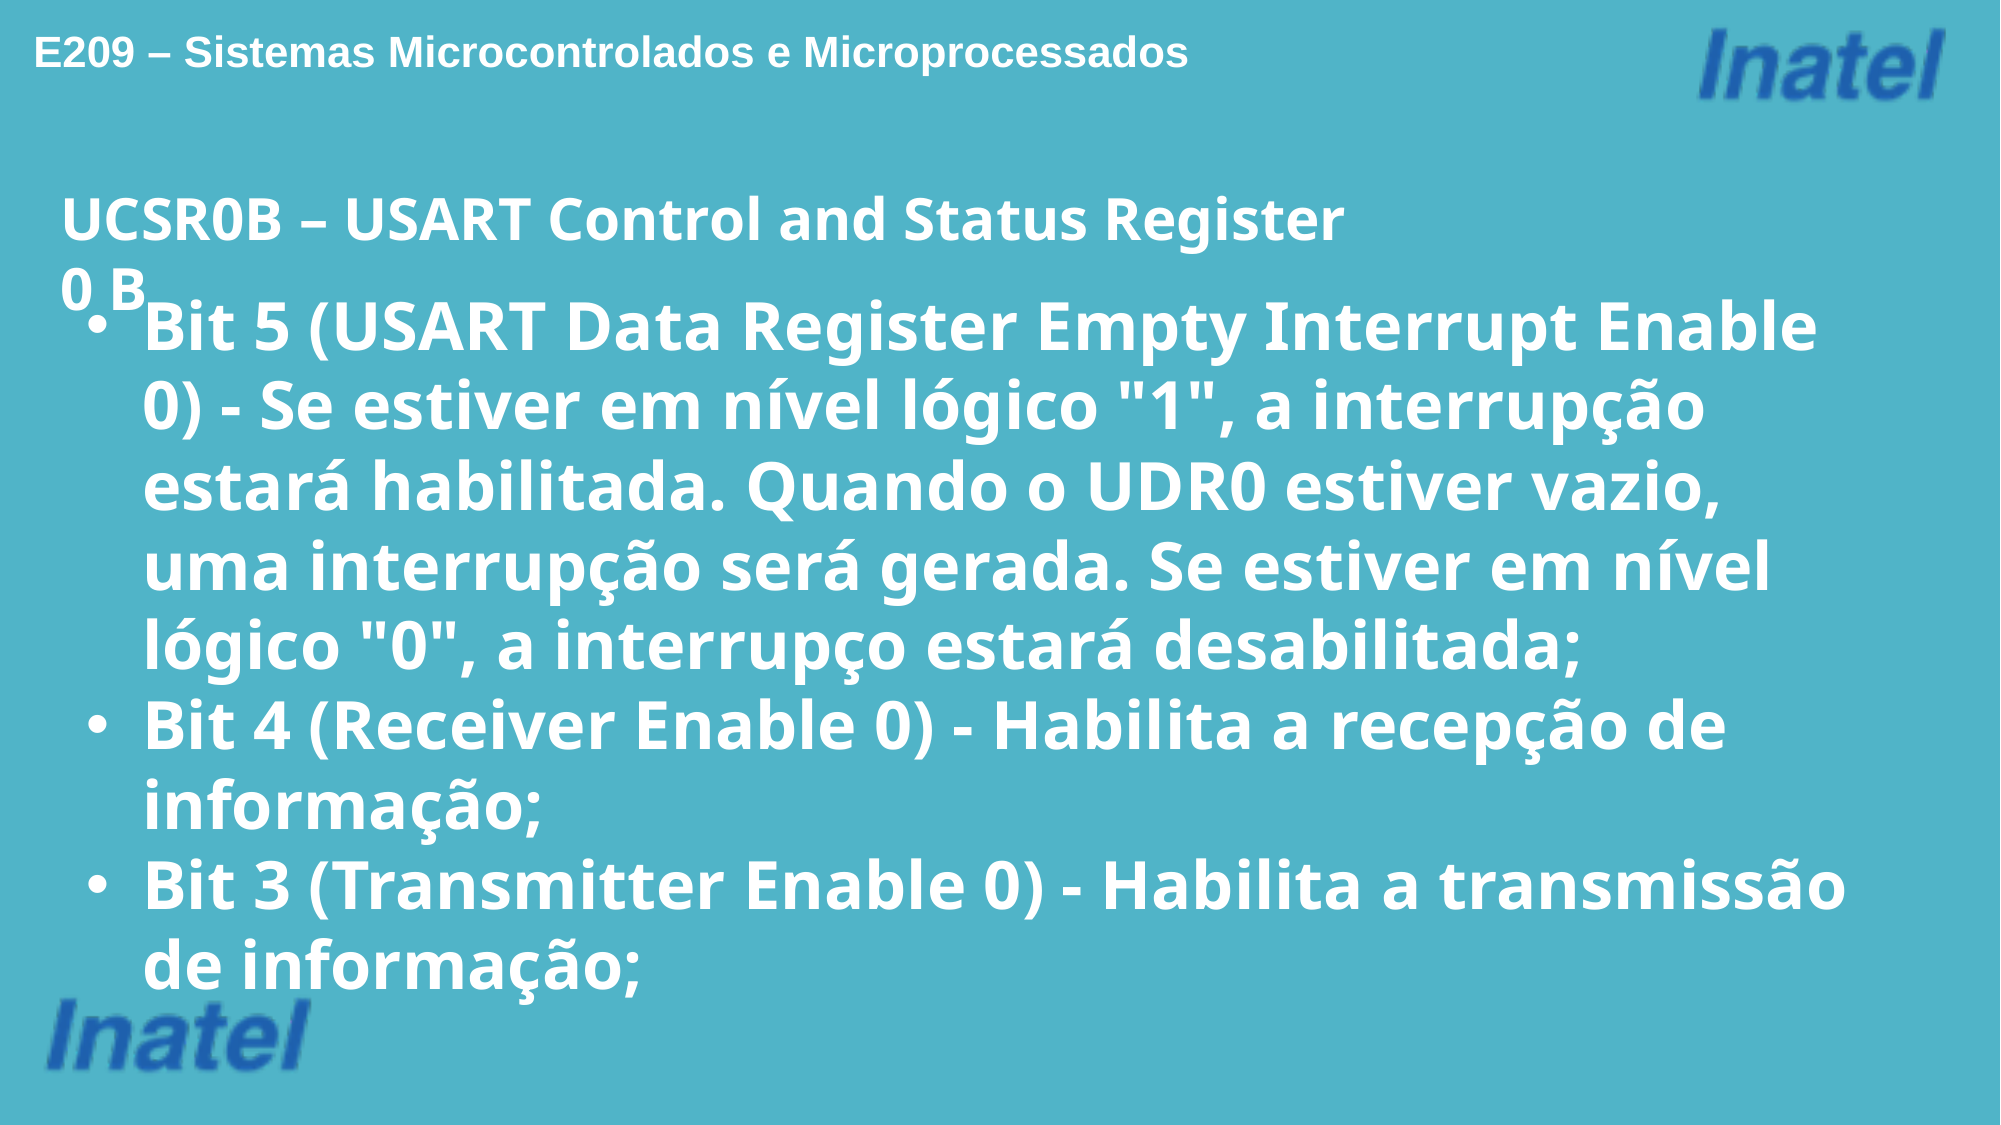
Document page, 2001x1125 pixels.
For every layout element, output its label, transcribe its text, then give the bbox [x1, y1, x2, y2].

picture [35, 983, 321, 1090]
text_box Bit 5 (USART Data Register Empty Interrupt Enable 0) - Se estiver em nível lógico "1", a interrupção estará habilitada. Quando o UDR0 estiver vazio, uma interrupção será gerada. Se estiver em nível lógico "0", a interrupço estará desabilitada; Bit 4 (Receiver Enable 0) - Habilita a recepção de informação; Bit 3 (Transmitter Enable 0) - Habilita a transmissão de informação; [70, 275, 1901, 1011]
text_box E209 – Sistemas Microcontrolados e Microprocessados [18, 15, 1381, 84]
text_box UCSR0B – USART Control and Status Register 0 B [44, 174, 1367, 330]
picture [1689, 14, 1955, 118]
